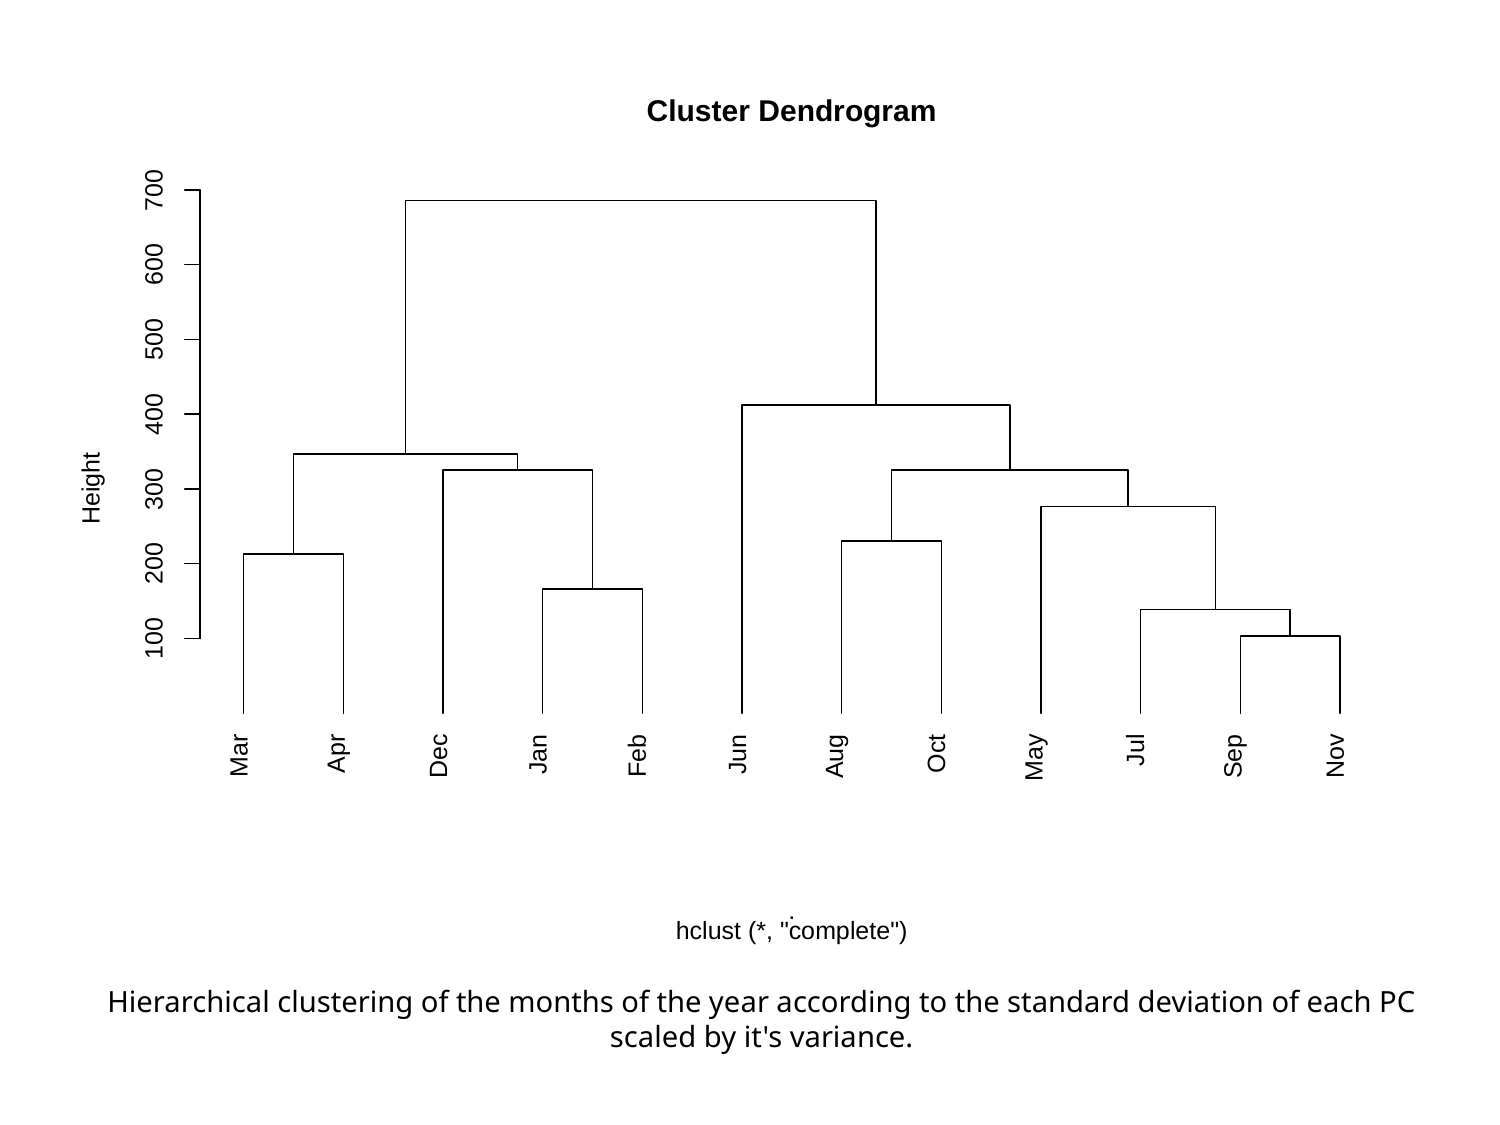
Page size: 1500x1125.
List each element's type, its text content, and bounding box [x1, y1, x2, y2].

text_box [76, 54, 1448, 953]
list Hierarchical clustering of the months of the year according to the standard deviation of each PC scaled by it's variance. [76, 976, 1447, 1094]
